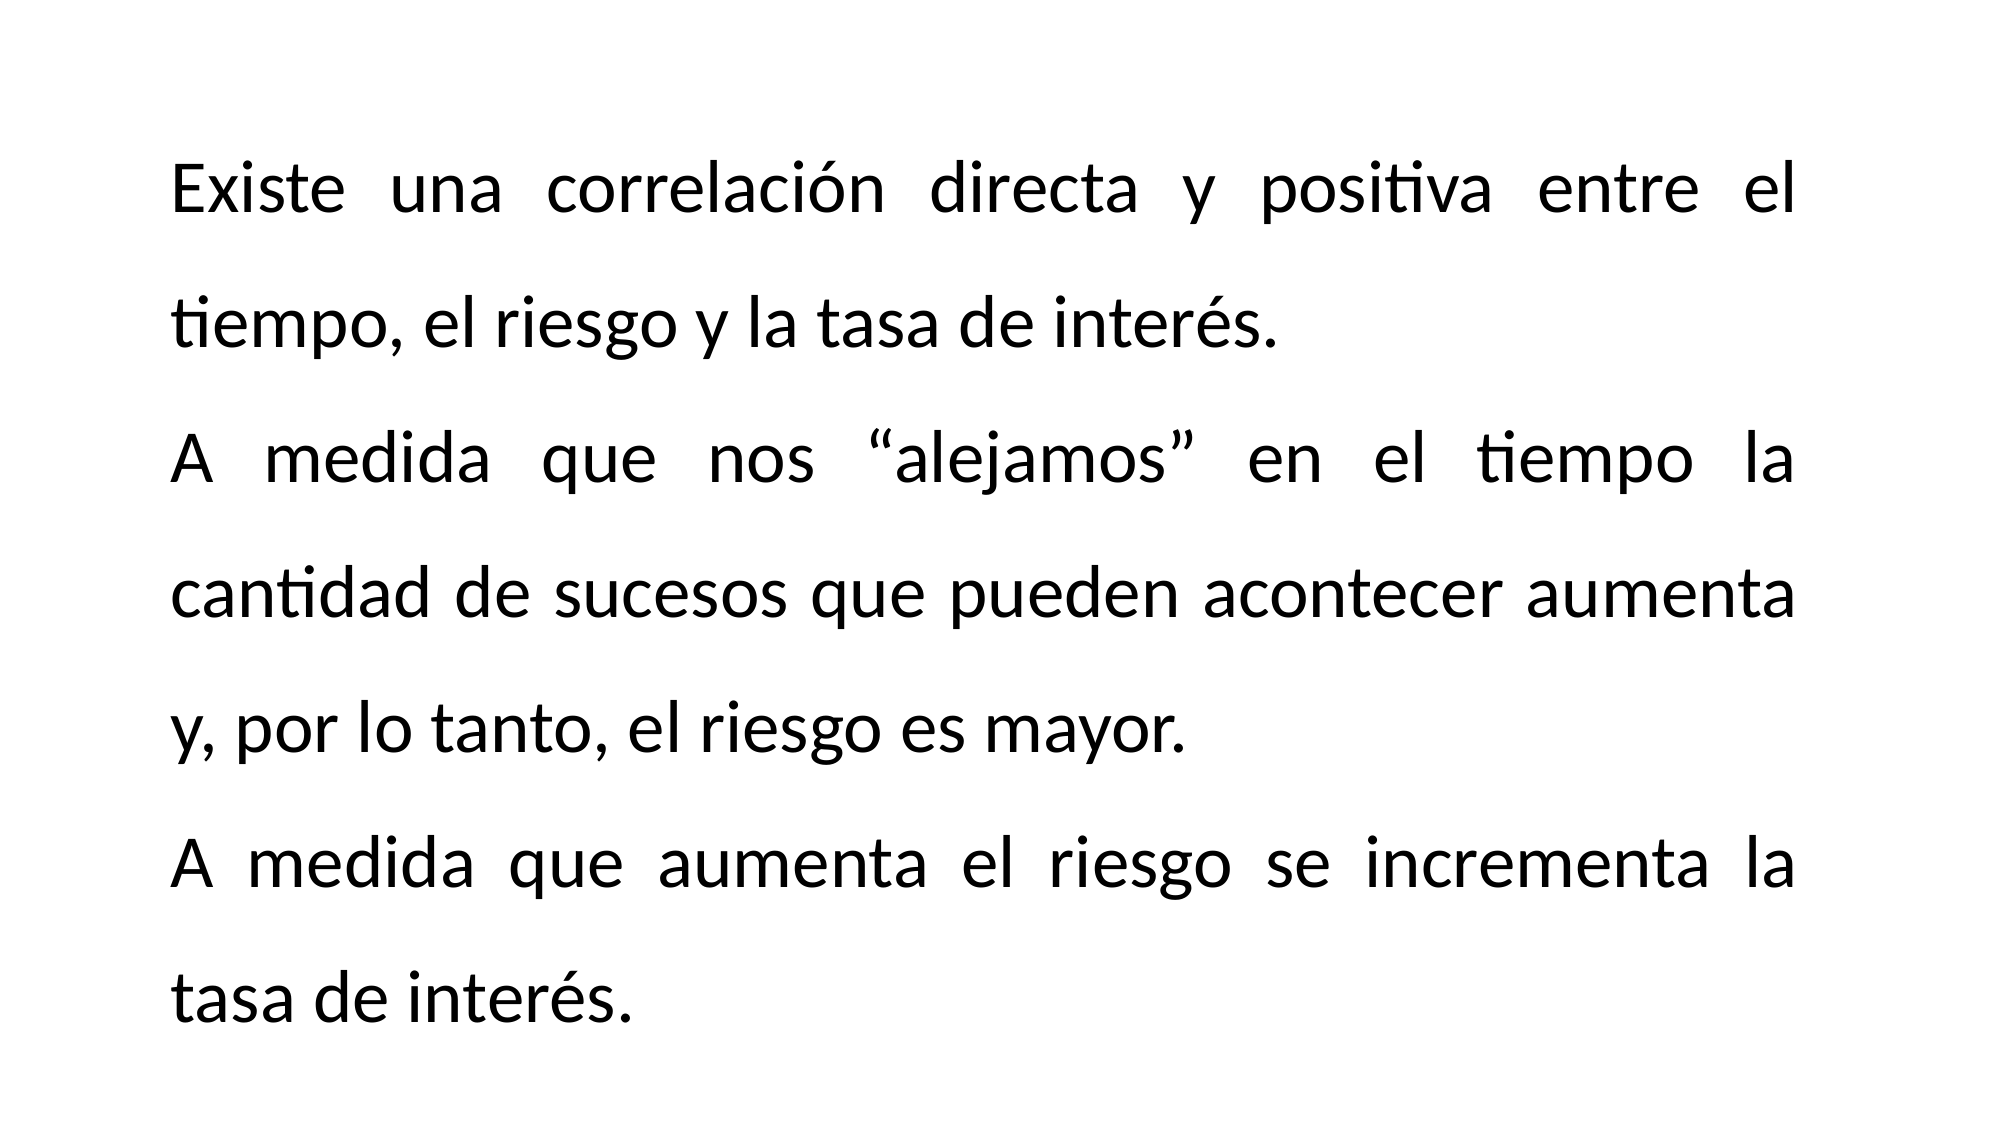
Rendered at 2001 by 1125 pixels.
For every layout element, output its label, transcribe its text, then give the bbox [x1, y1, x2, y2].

text_box Existe una correlación directa y positiva entre el tiempo, el riesgo y la tasa de interés. A medida que nos “alejamos” en el tiempo la cantidad de sucesos que pueden acontecer aumenta y, por lo tanto, el riesgo es mayor. A medida que aumenta el riesgo se incrementa la tasa de interés. [156, 84, 1814, 1045]
